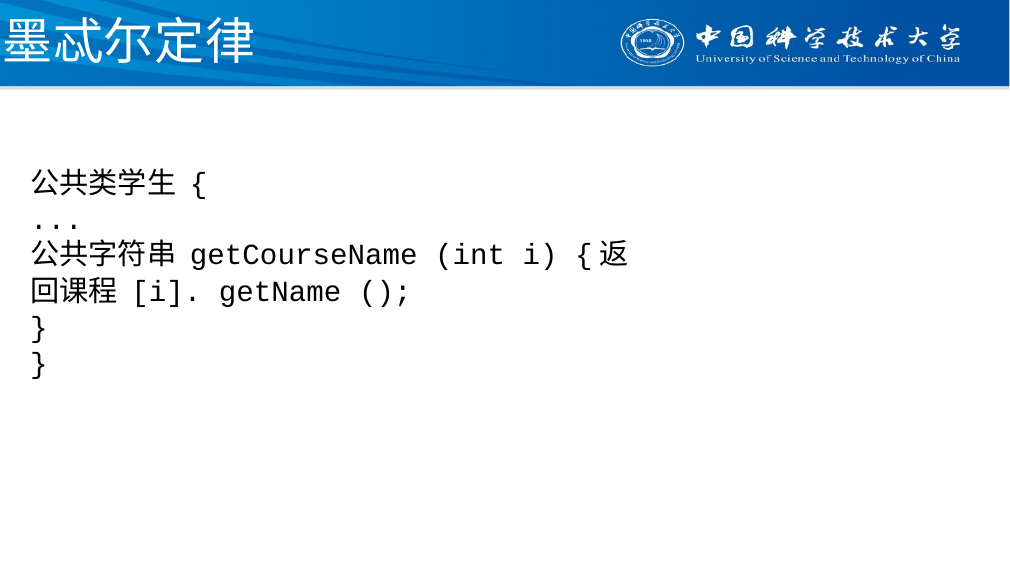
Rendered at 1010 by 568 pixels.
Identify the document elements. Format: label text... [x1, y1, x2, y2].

title 墨忒尔定律 [0, 0, 597, 88]
picture [0, 0, 1010, 568]
text_box 公共类学生 { ... 公共字符串 getCourseName (int i) {返回课程 [i]. getName (); } } [27, 161, 639, 379]
